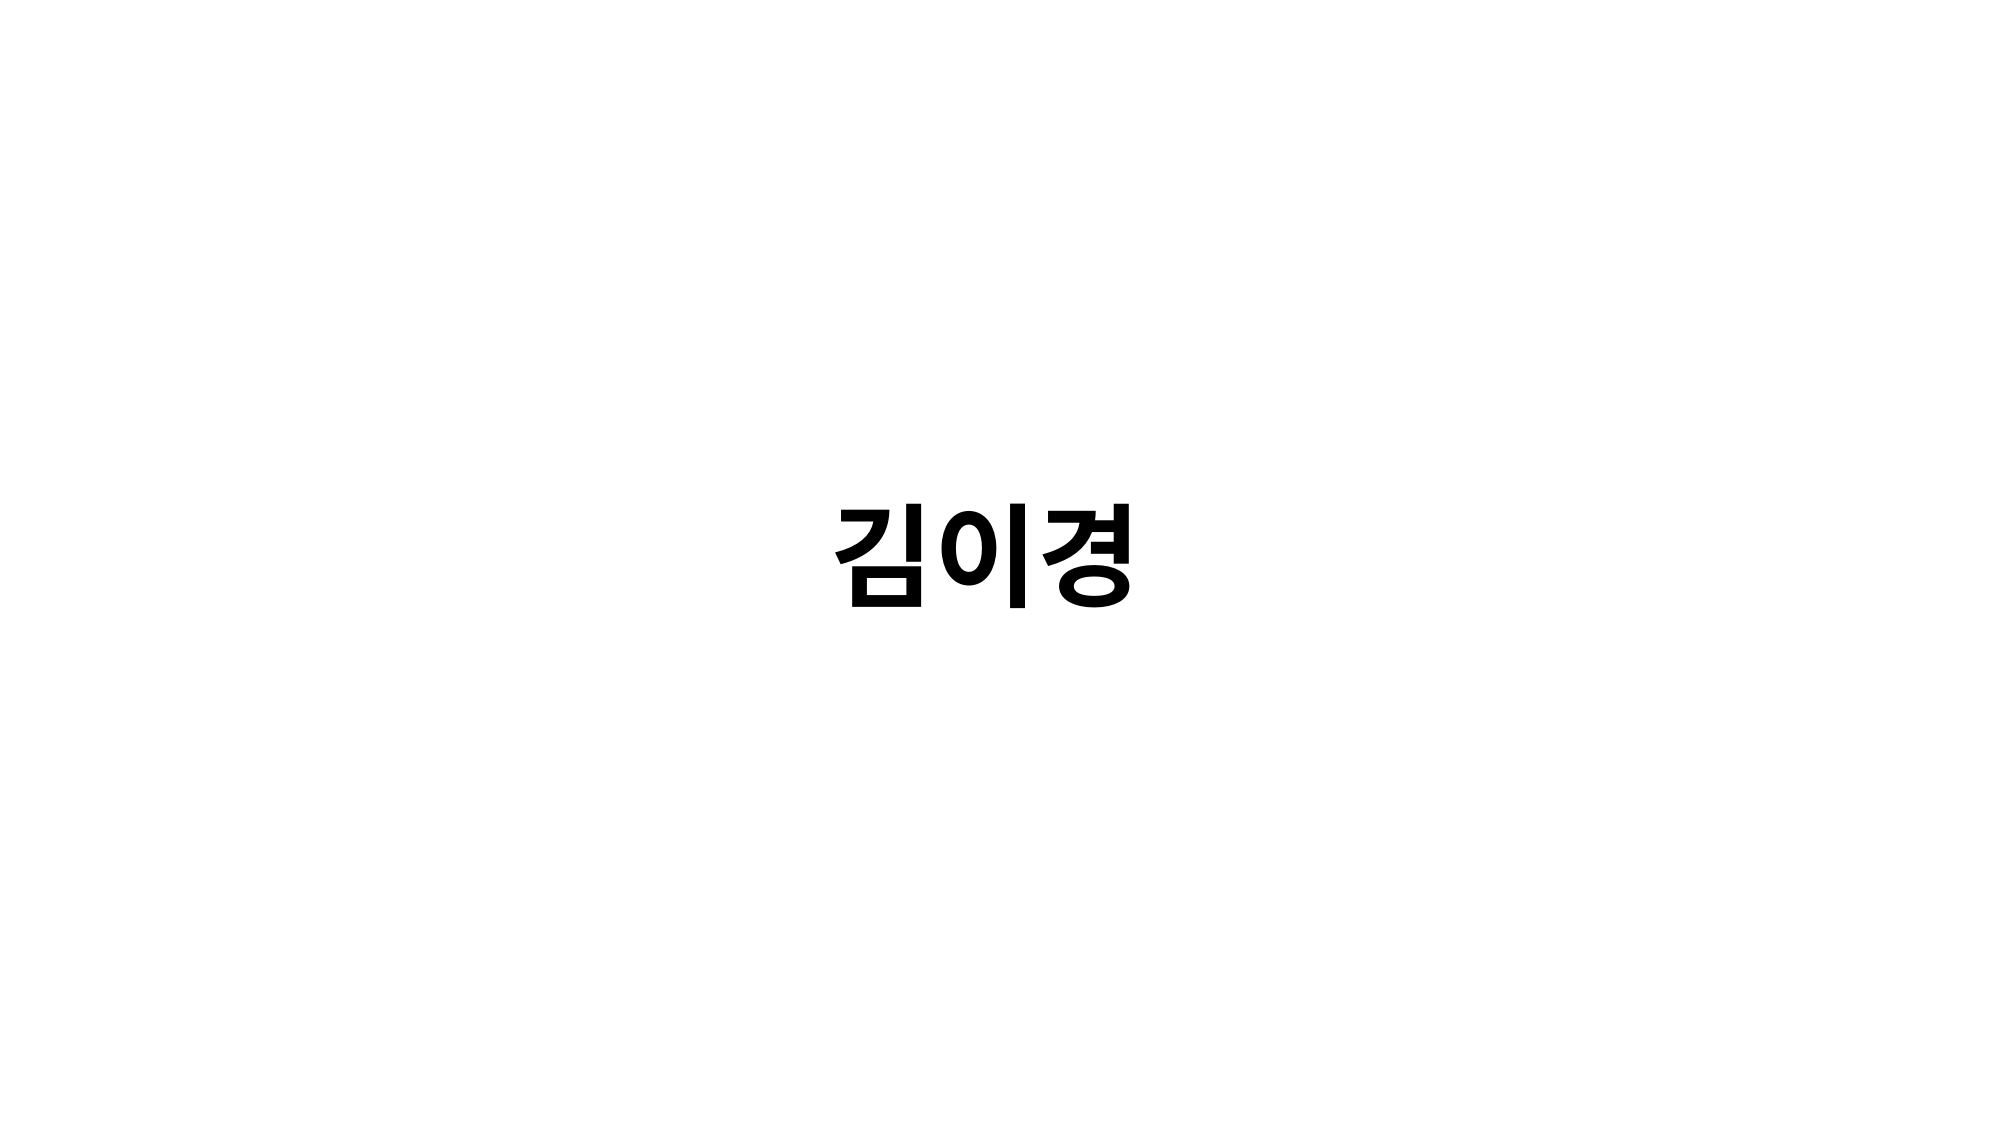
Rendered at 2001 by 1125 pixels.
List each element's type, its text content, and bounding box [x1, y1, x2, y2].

text_box 김이경 [816, 479, 1157, 629]
